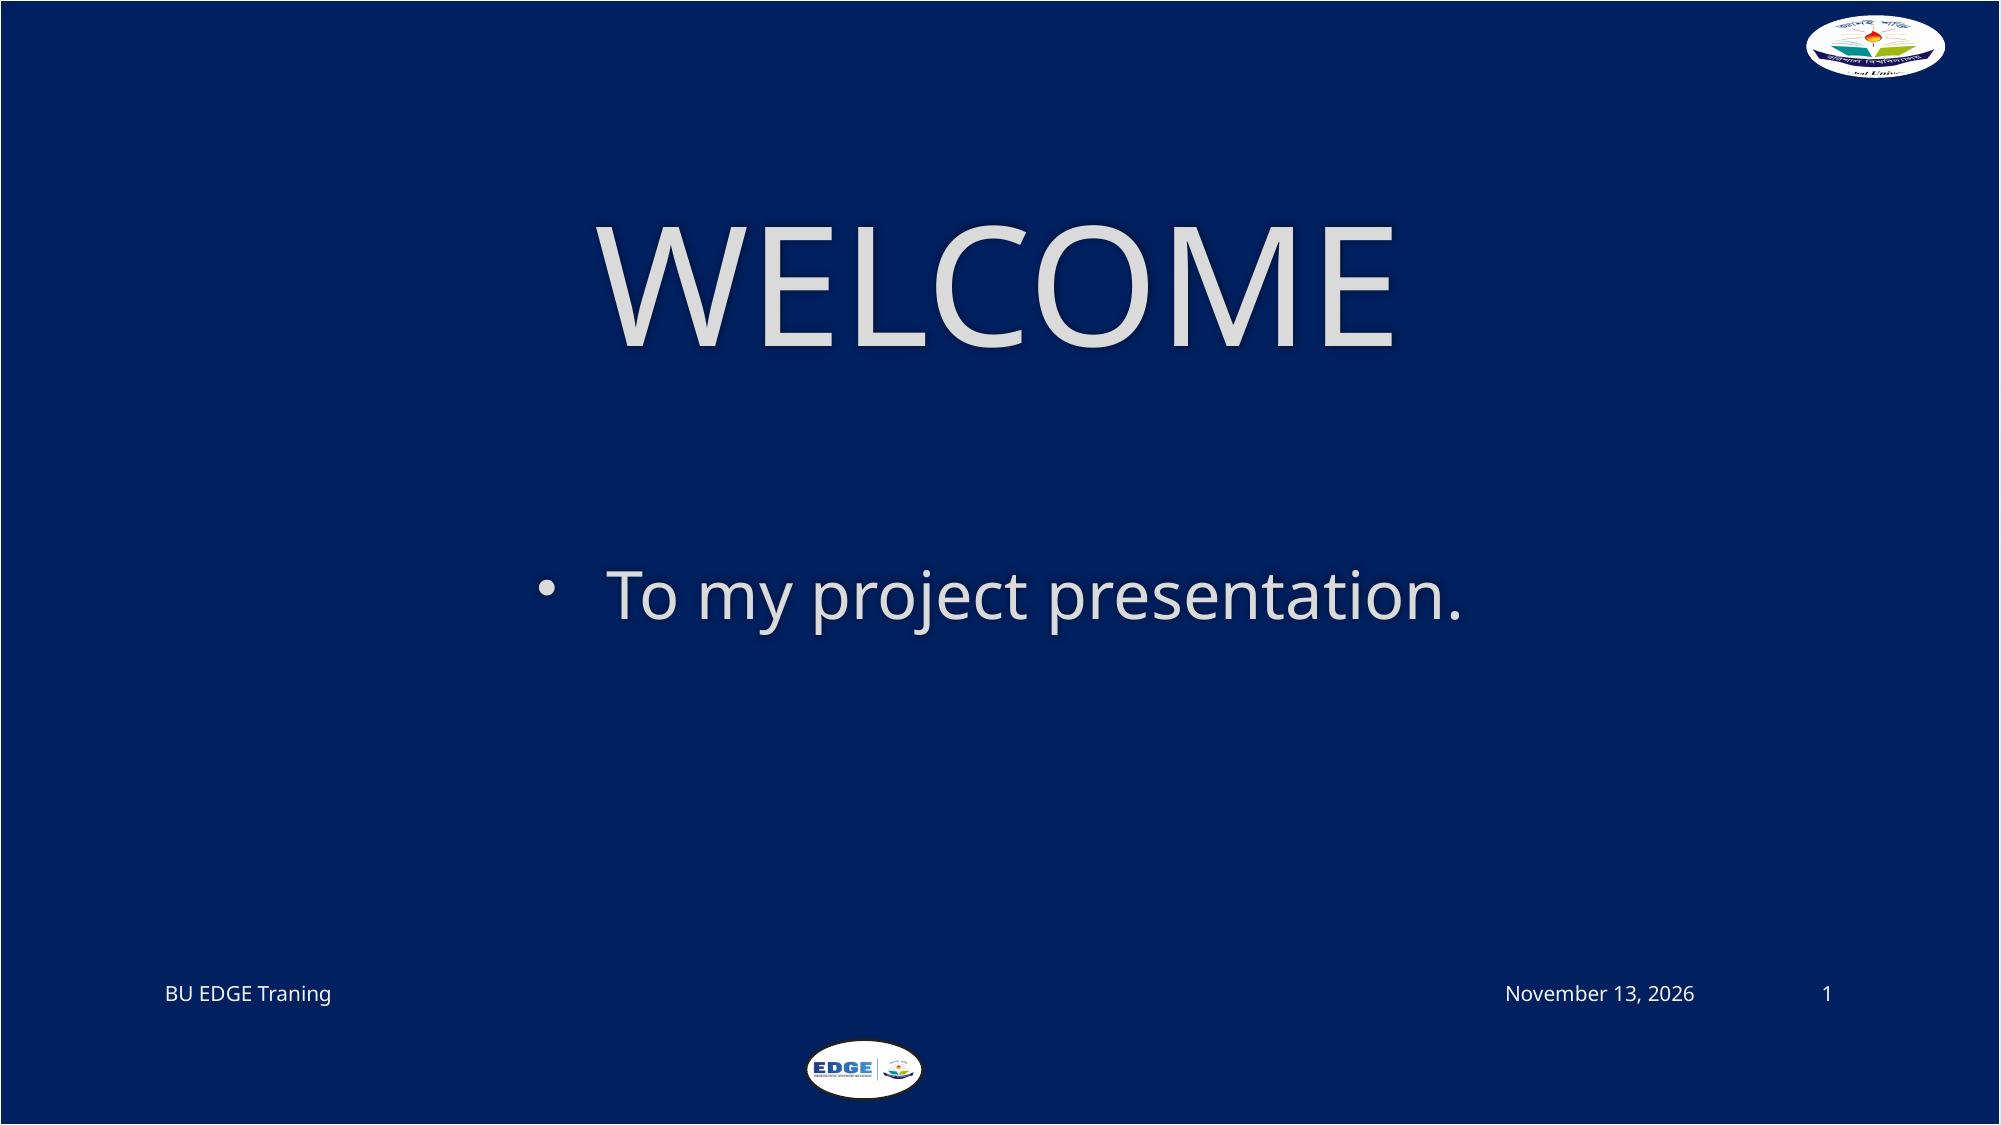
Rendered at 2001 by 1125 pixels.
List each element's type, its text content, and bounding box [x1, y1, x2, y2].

picture [1809, 18, 1942, 75]
slide_number 1 [1724, 965, 1849, 1025]
list To my project presentation. [149, 545, 1849, 950]
footer BU EDGE Traning [149, 965, 1245, 1025]
title WELCOME [149, 99, 1849, 460]
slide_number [1259, 965, 1710, 1025]
picture [808, 1041, 921, 1098]
